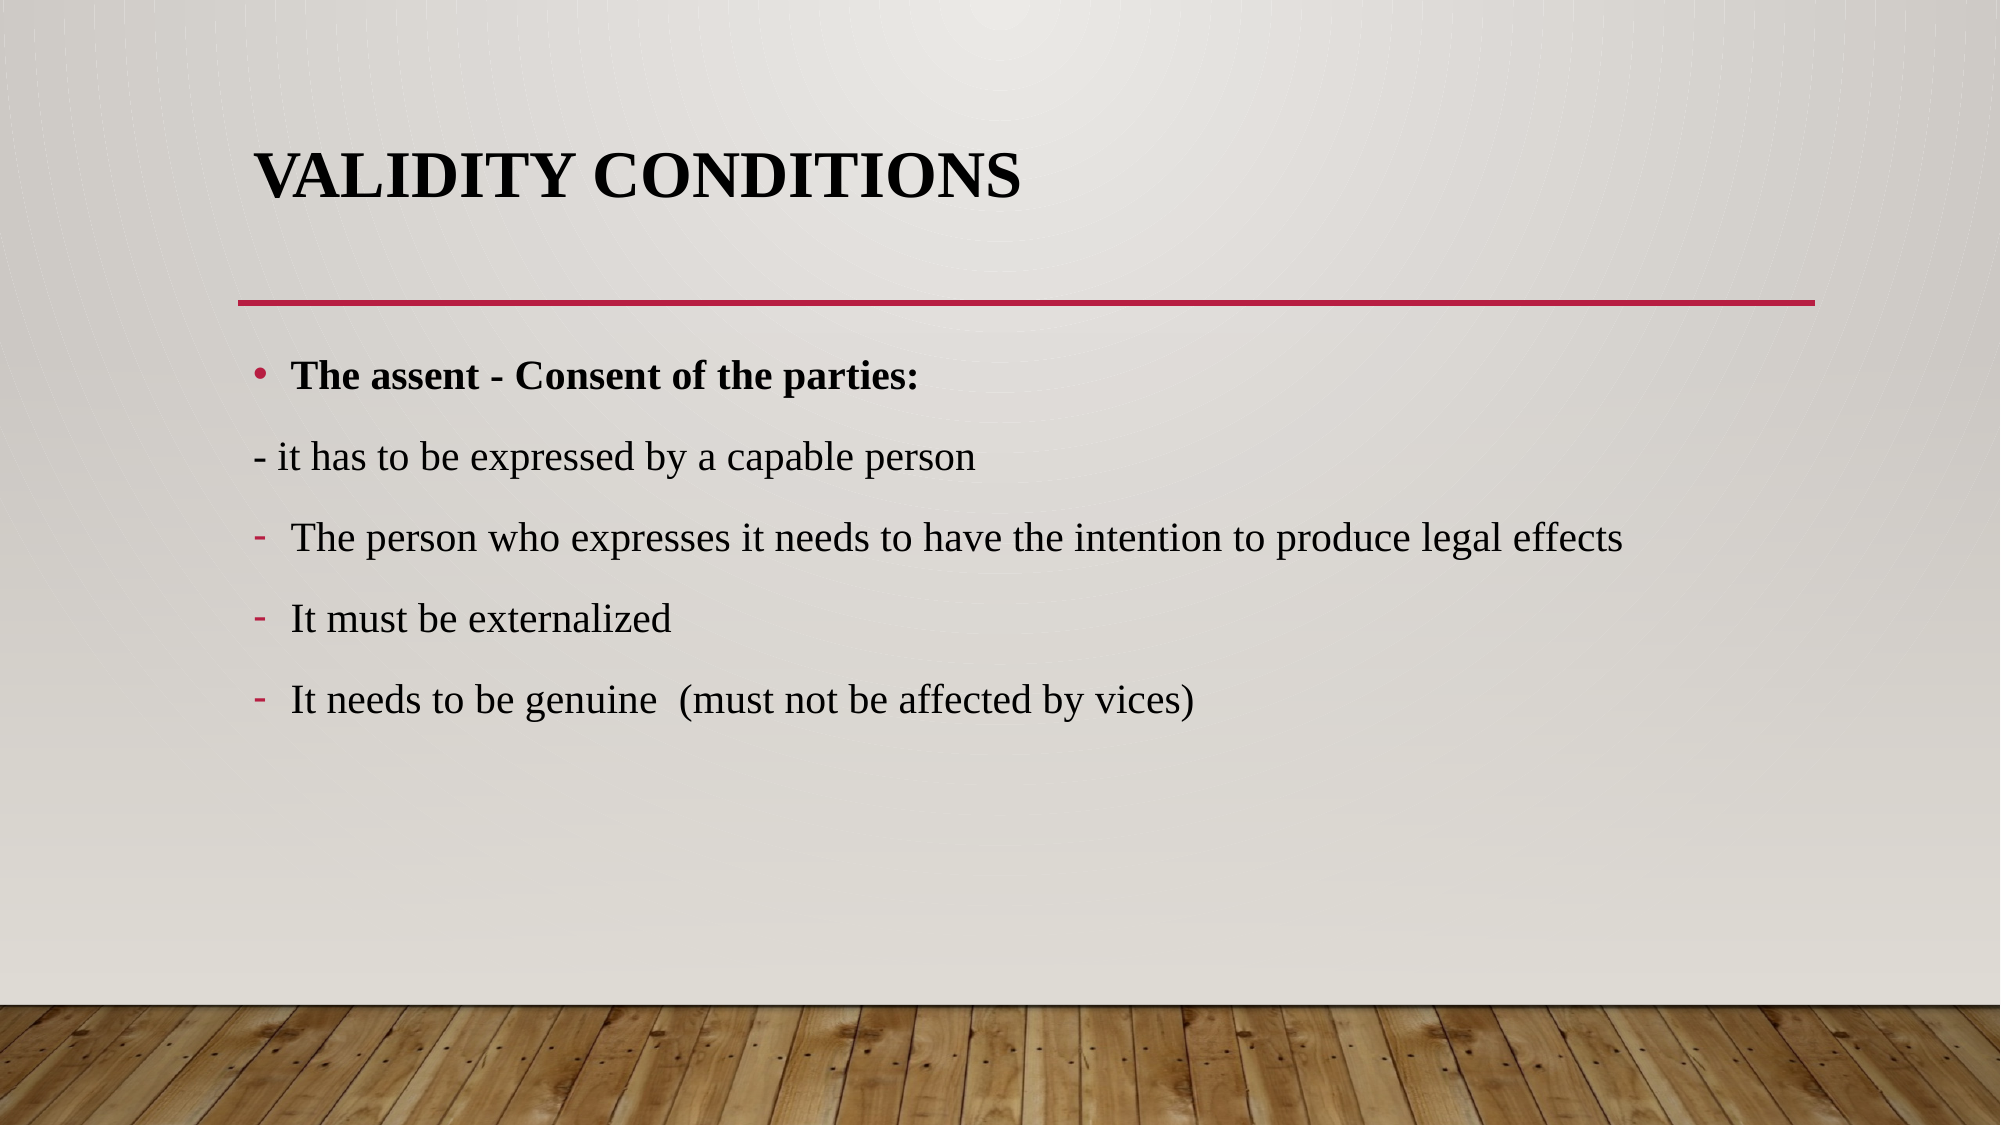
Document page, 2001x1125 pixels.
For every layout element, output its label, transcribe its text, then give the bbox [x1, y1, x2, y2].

title Validity conditions [238, 131, 1814, 305]
picture [0, 1005, 2000, 1125]
list The assent - Consent of the parties: - it has to be expressed by a capable person The person who expresses it needs to have the intention to produce legal effects It must be externalized It needs to be genuine (must not be affected by vices) [238, 330, 1814, 897]
